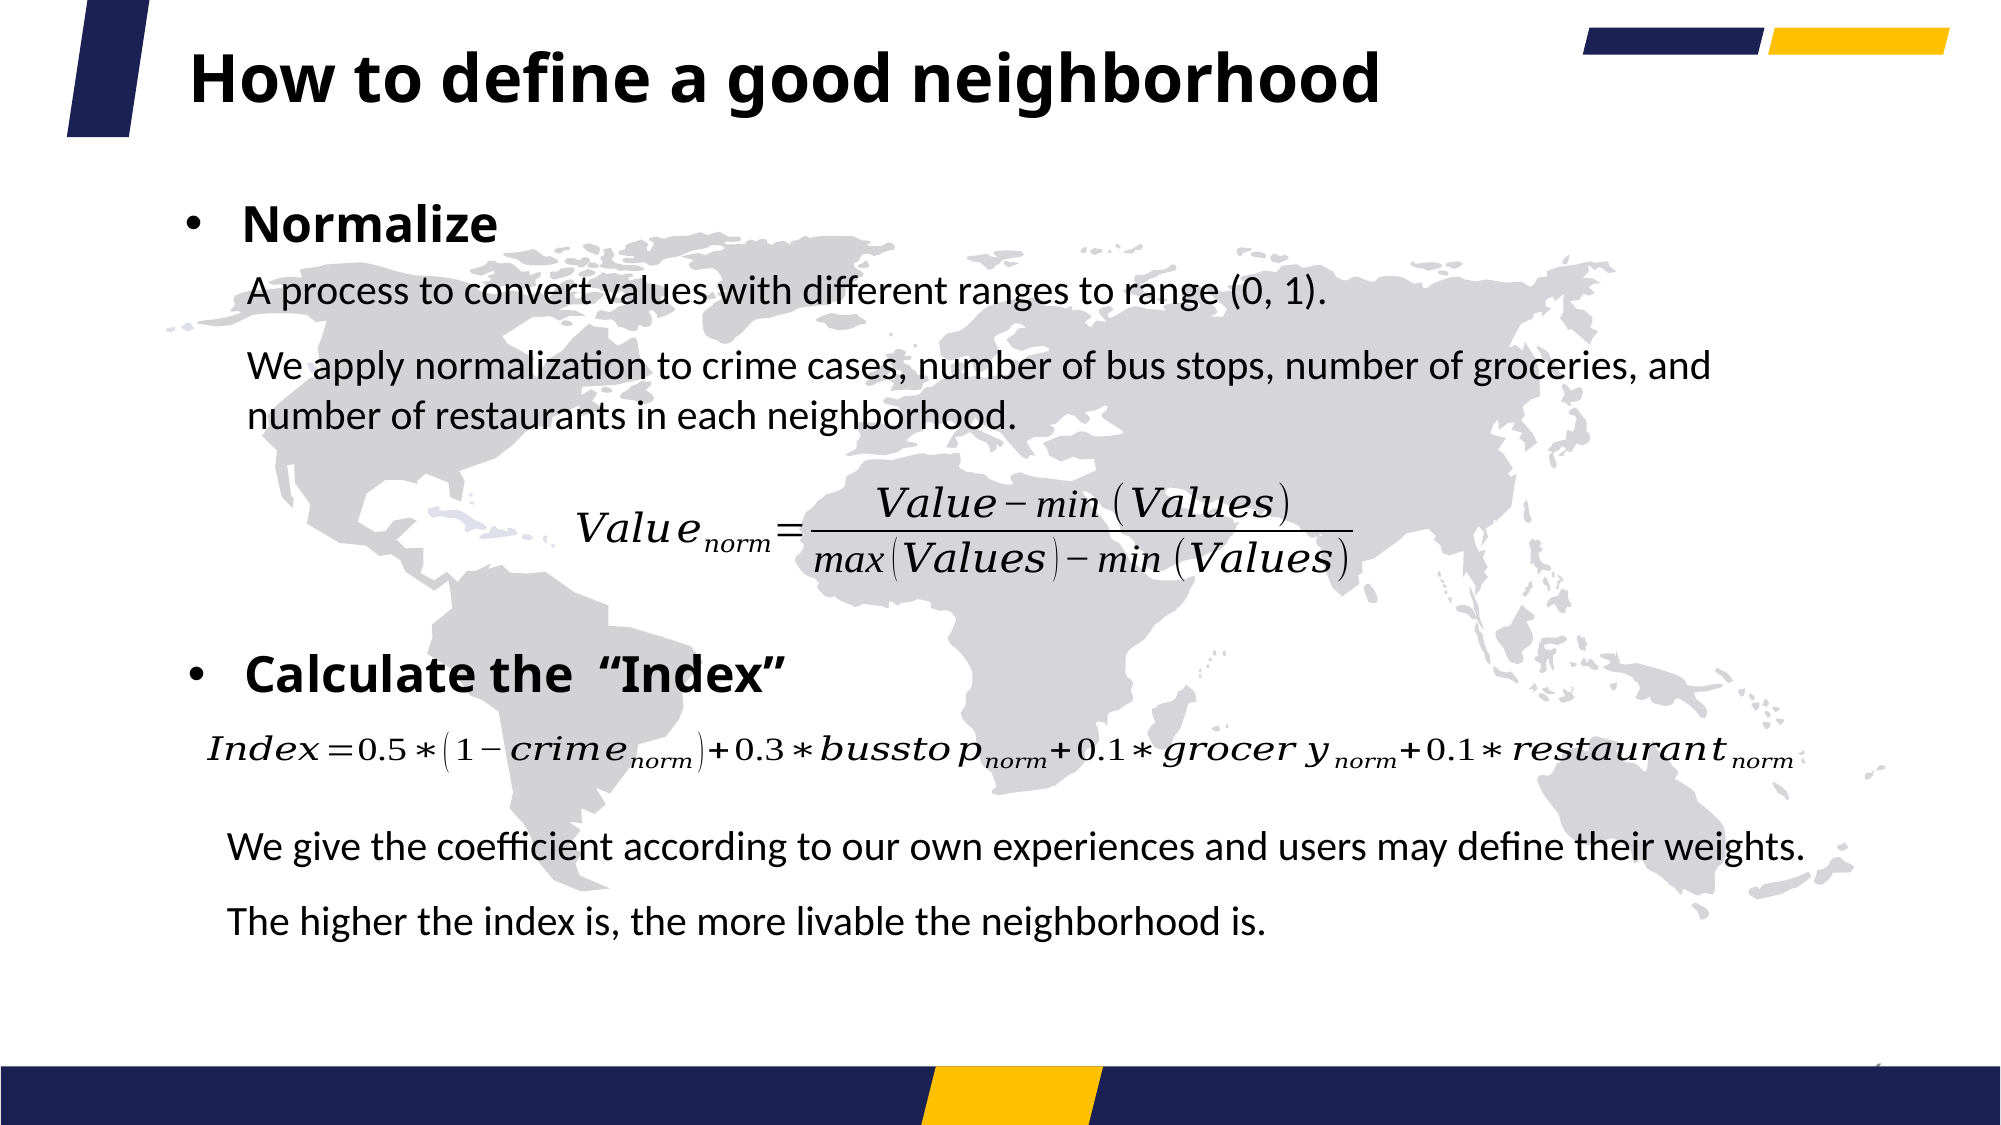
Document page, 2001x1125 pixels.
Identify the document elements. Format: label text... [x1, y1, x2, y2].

slide_number 6 [1433, 1042, 1900, 1103]
text_box We give the coefficient according to our own experiences and users may define their weights. The higher the index is, the more livable the neighborhood is. [212, 810, 1875, 951]
text_box Normalize [170, 125, 773, 261]
text_box Calculate the “Index” [173, 575, 1039, 711]
text_box A process to convert values with different ranges to range (0, 1). We apply normalization to crime cases, number of bus stops, number of groceries, and number of restaurants in each neighborhood. [232, 255, 1816, 446]
list How to define a good neighborhood [173, 27, 1556, 126]
